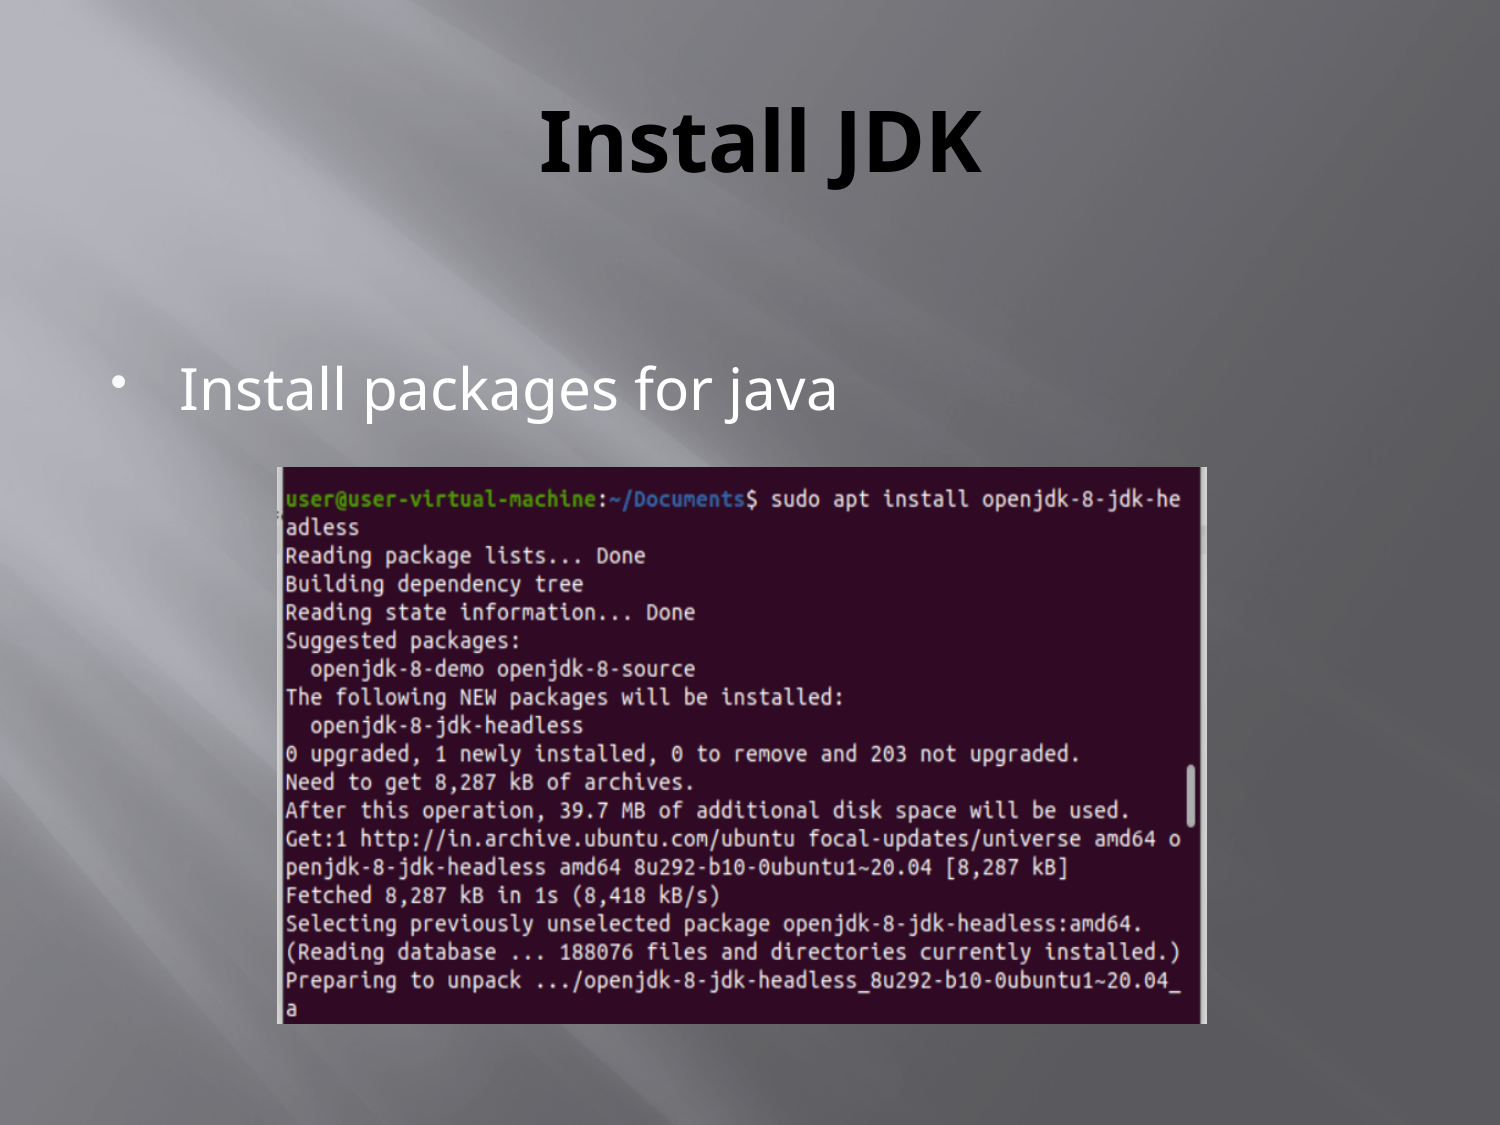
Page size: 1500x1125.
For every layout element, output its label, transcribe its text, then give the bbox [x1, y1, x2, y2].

picture [277, 467, 1207, 1024]
title Install JDK [75, 45, 1425, 233]
list Install packages for java [75, 262, 1425, 1035]
